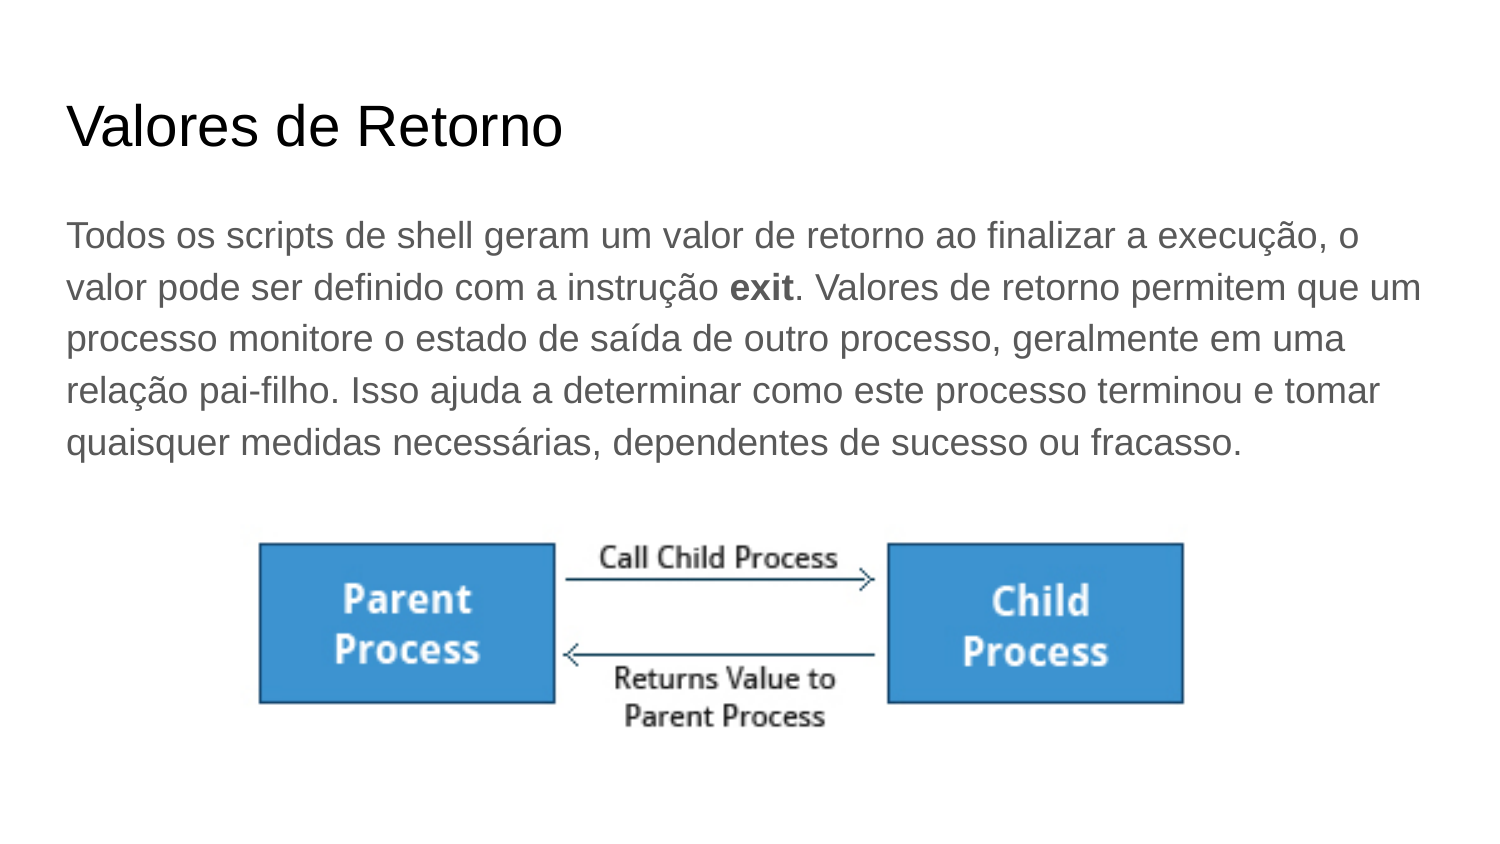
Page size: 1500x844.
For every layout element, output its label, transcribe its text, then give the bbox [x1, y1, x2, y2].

title Valores de Retorno [51, 72, 1449, 167]
picture [222, 505, 1251, 776]
list Todos os scripts de shell geram um valor de retorno ao finalizar a execução, o valor pode ser definido com a instrução exit. Valores de retorno permitem que um processo monitore o estado de saída de outro processo, geralmente em uma relação pai-filho. Isso ajuda a determinar como este processo terminou e tomar quaisquer medidas necessárias, dependentes de sucesso ou fracasso. [51, 189, 1449, 484]
